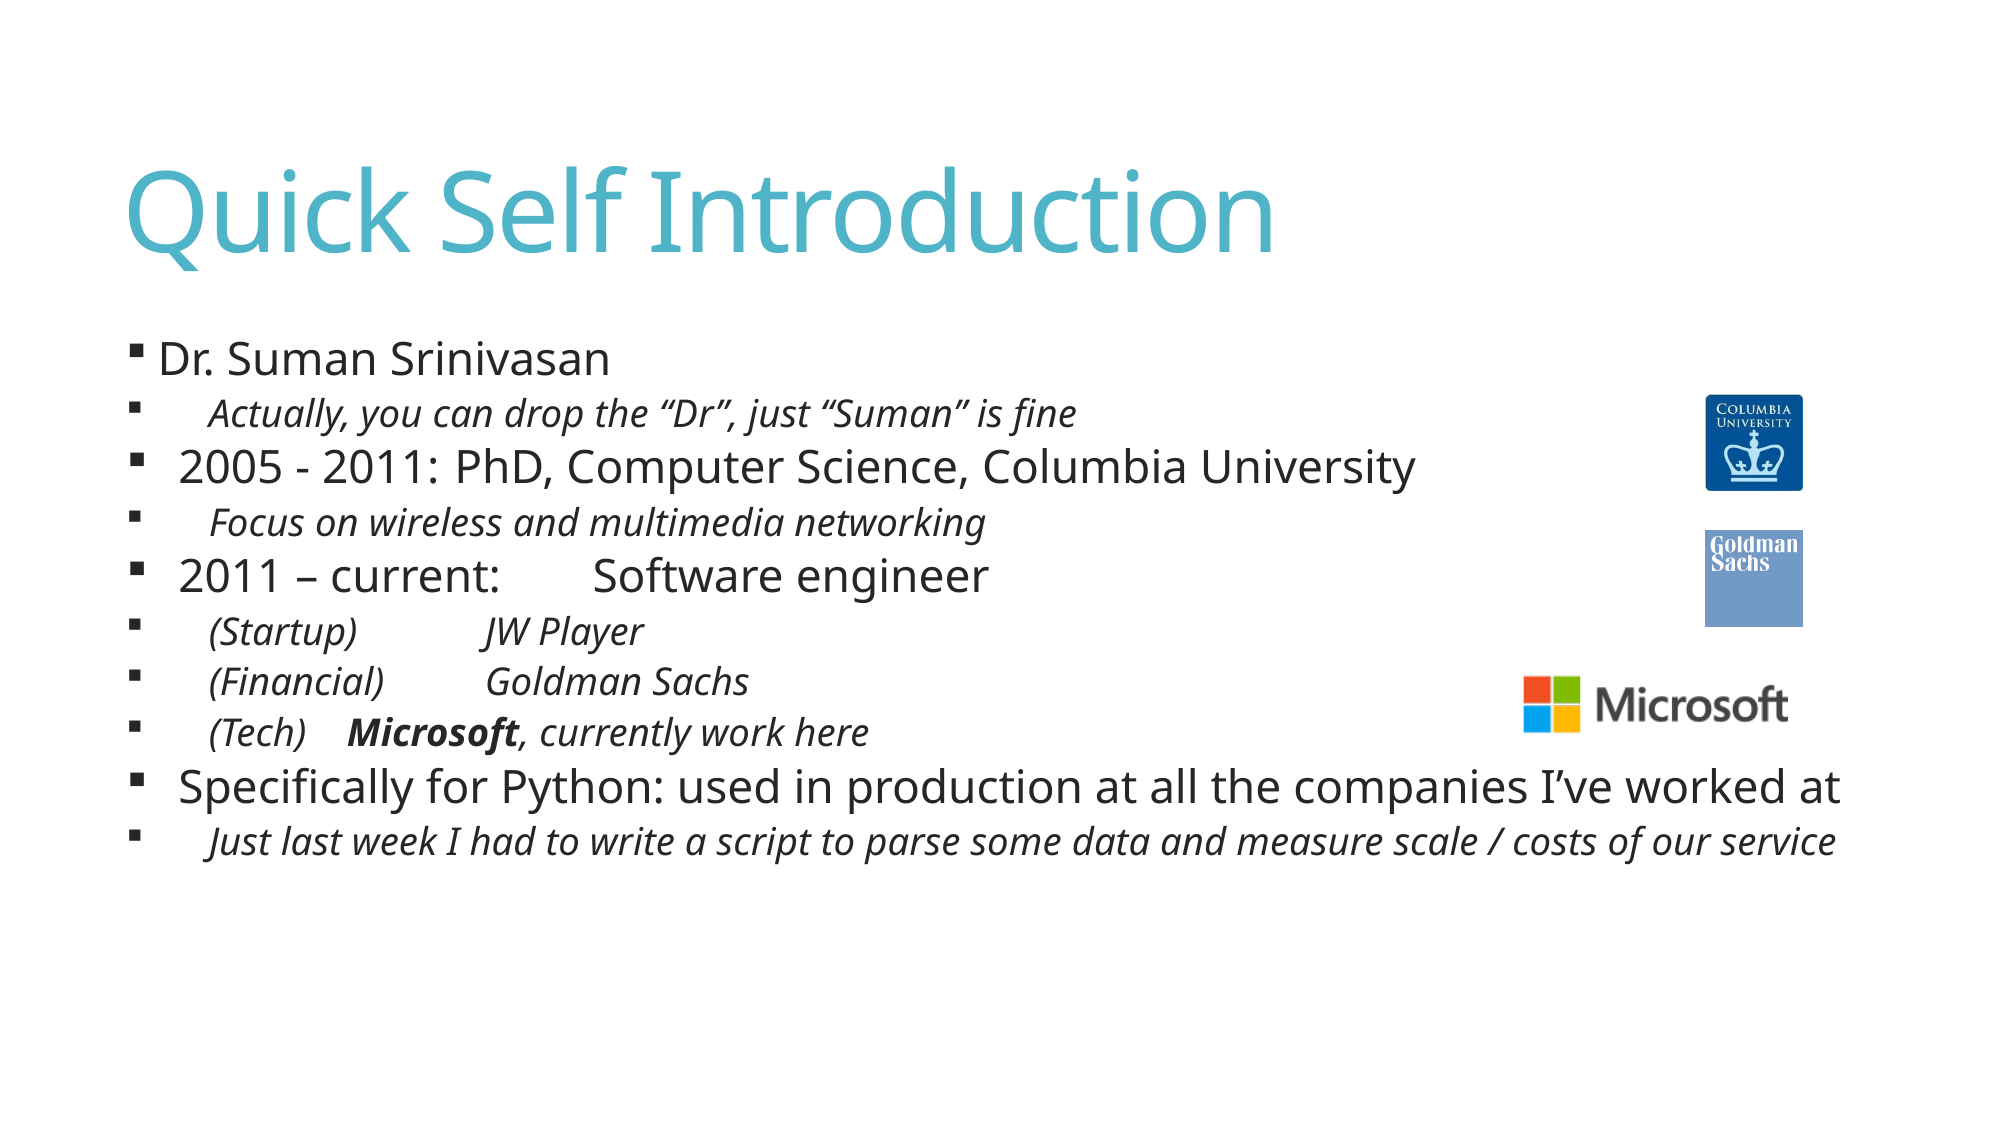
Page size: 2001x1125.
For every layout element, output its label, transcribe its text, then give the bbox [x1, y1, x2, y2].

picture [1509, 666, 1803, 739]
list Dr. Suman Srinivasan Actually, you can drop the “Dr”, just “Suman” is fine 2005 - 2011: PhD, Computer Science, Columbia University Focus on wireless and multimedia networking 2011 – current: Software engineer (Startup) JW Player (Financial) Goldman Sachs (Tech) Microsoft, currently work here Specifically for Python: used in production at all the companies I’ve worked at Just last week I had to write a script to parse some data and measure scale / costs of our service [111, 329, 1876, 948]
title Quick Self Introduction [107, 81, 1875, 354]
picture [1705, 530, 1803, 628]
picture [1705, 393, 1803, 491]
